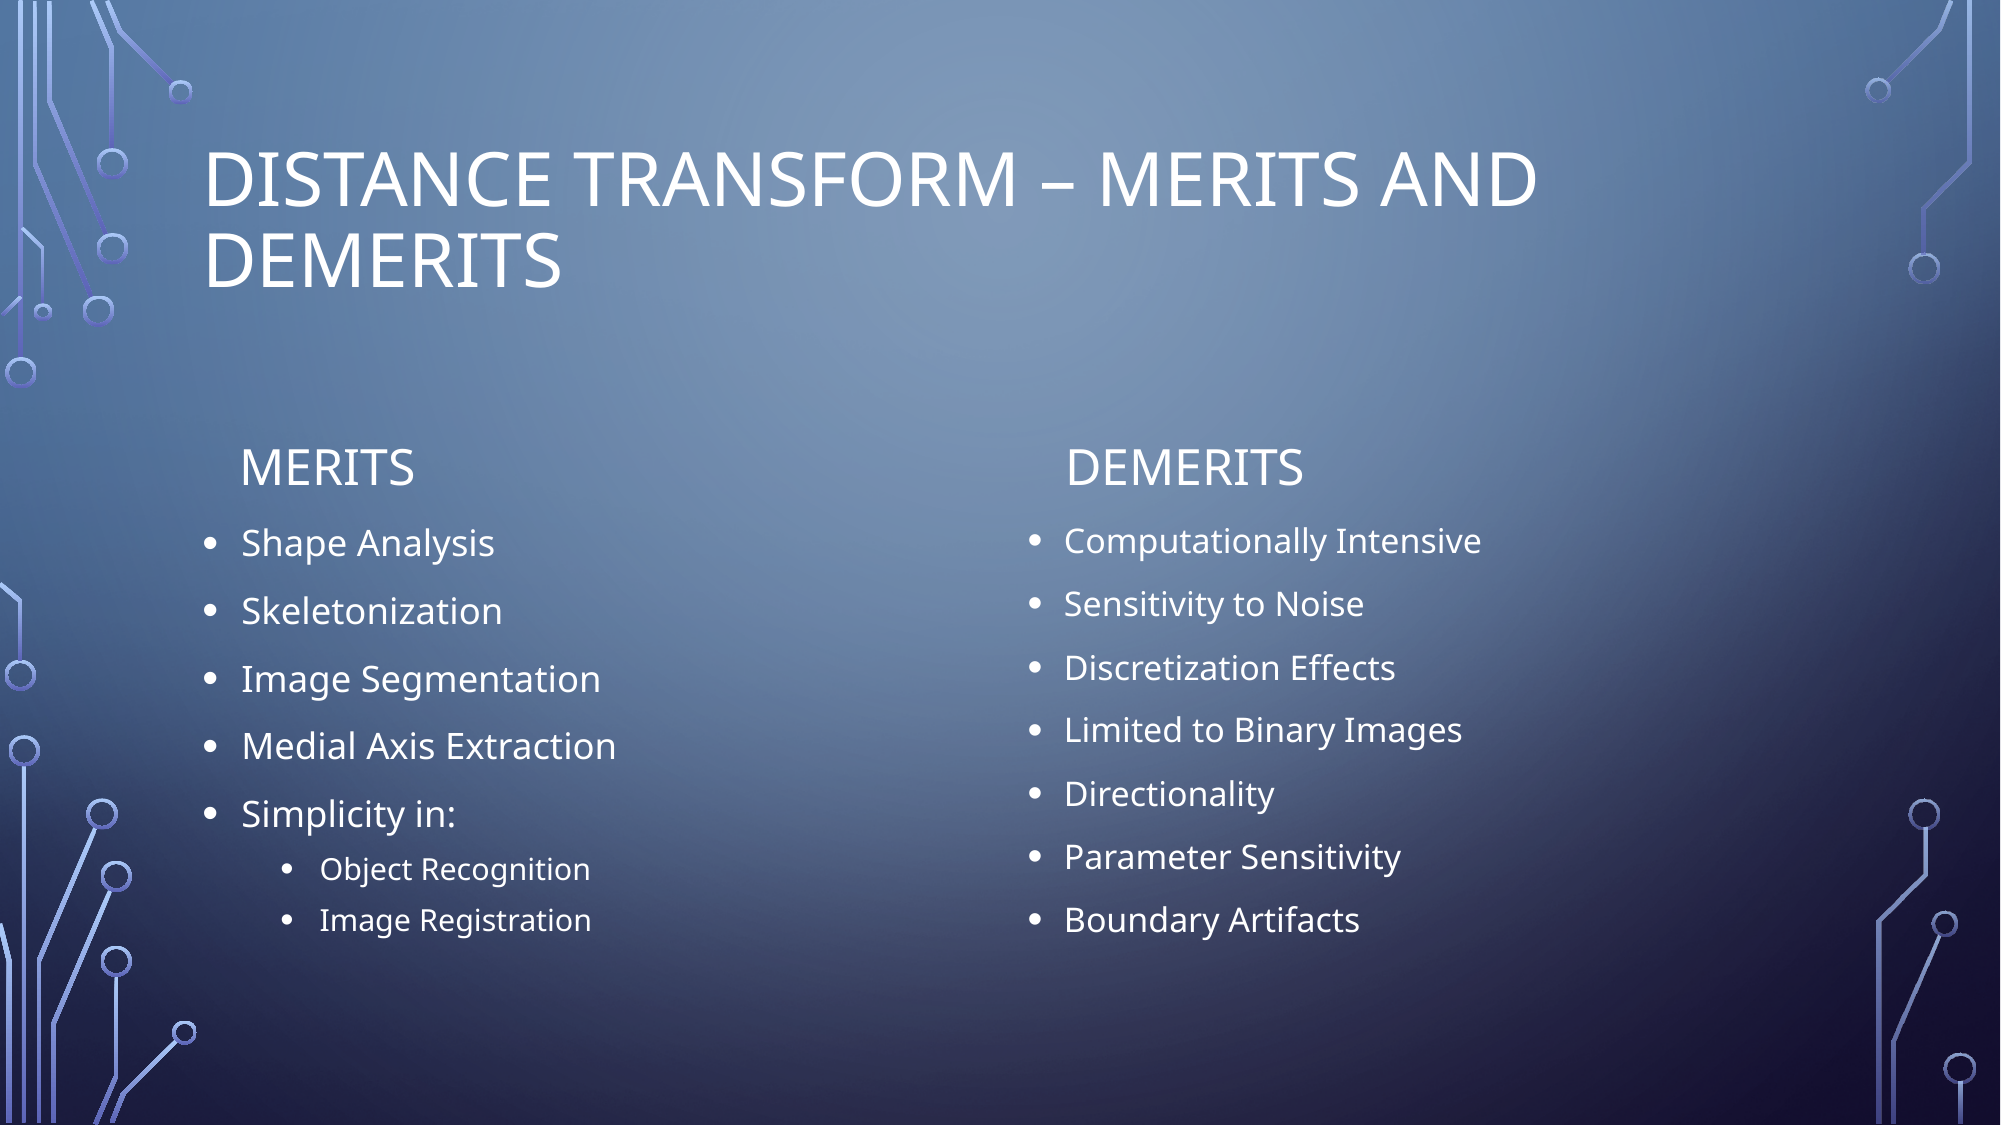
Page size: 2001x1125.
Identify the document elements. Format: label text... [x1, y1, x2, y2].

list Computationally Intensive Sensitivity to Noise Discretization Effects Limited to Binary Images Directionality Parameter Sensitivity Boundary Artifacts [1012, 504, 1813, 950]
list Demerits [1050, 369, 1813, 504]
list Shape Analysis Skeletonization Image Segmentation Medial Axis Extraction Simplicity in: Object Recognition Image Registration [187, 504, 988, 950]
list Merits [224, 369, 988, 504]
title Distance Transform – Merits and Demerits [187, 101, 1813, 344]
